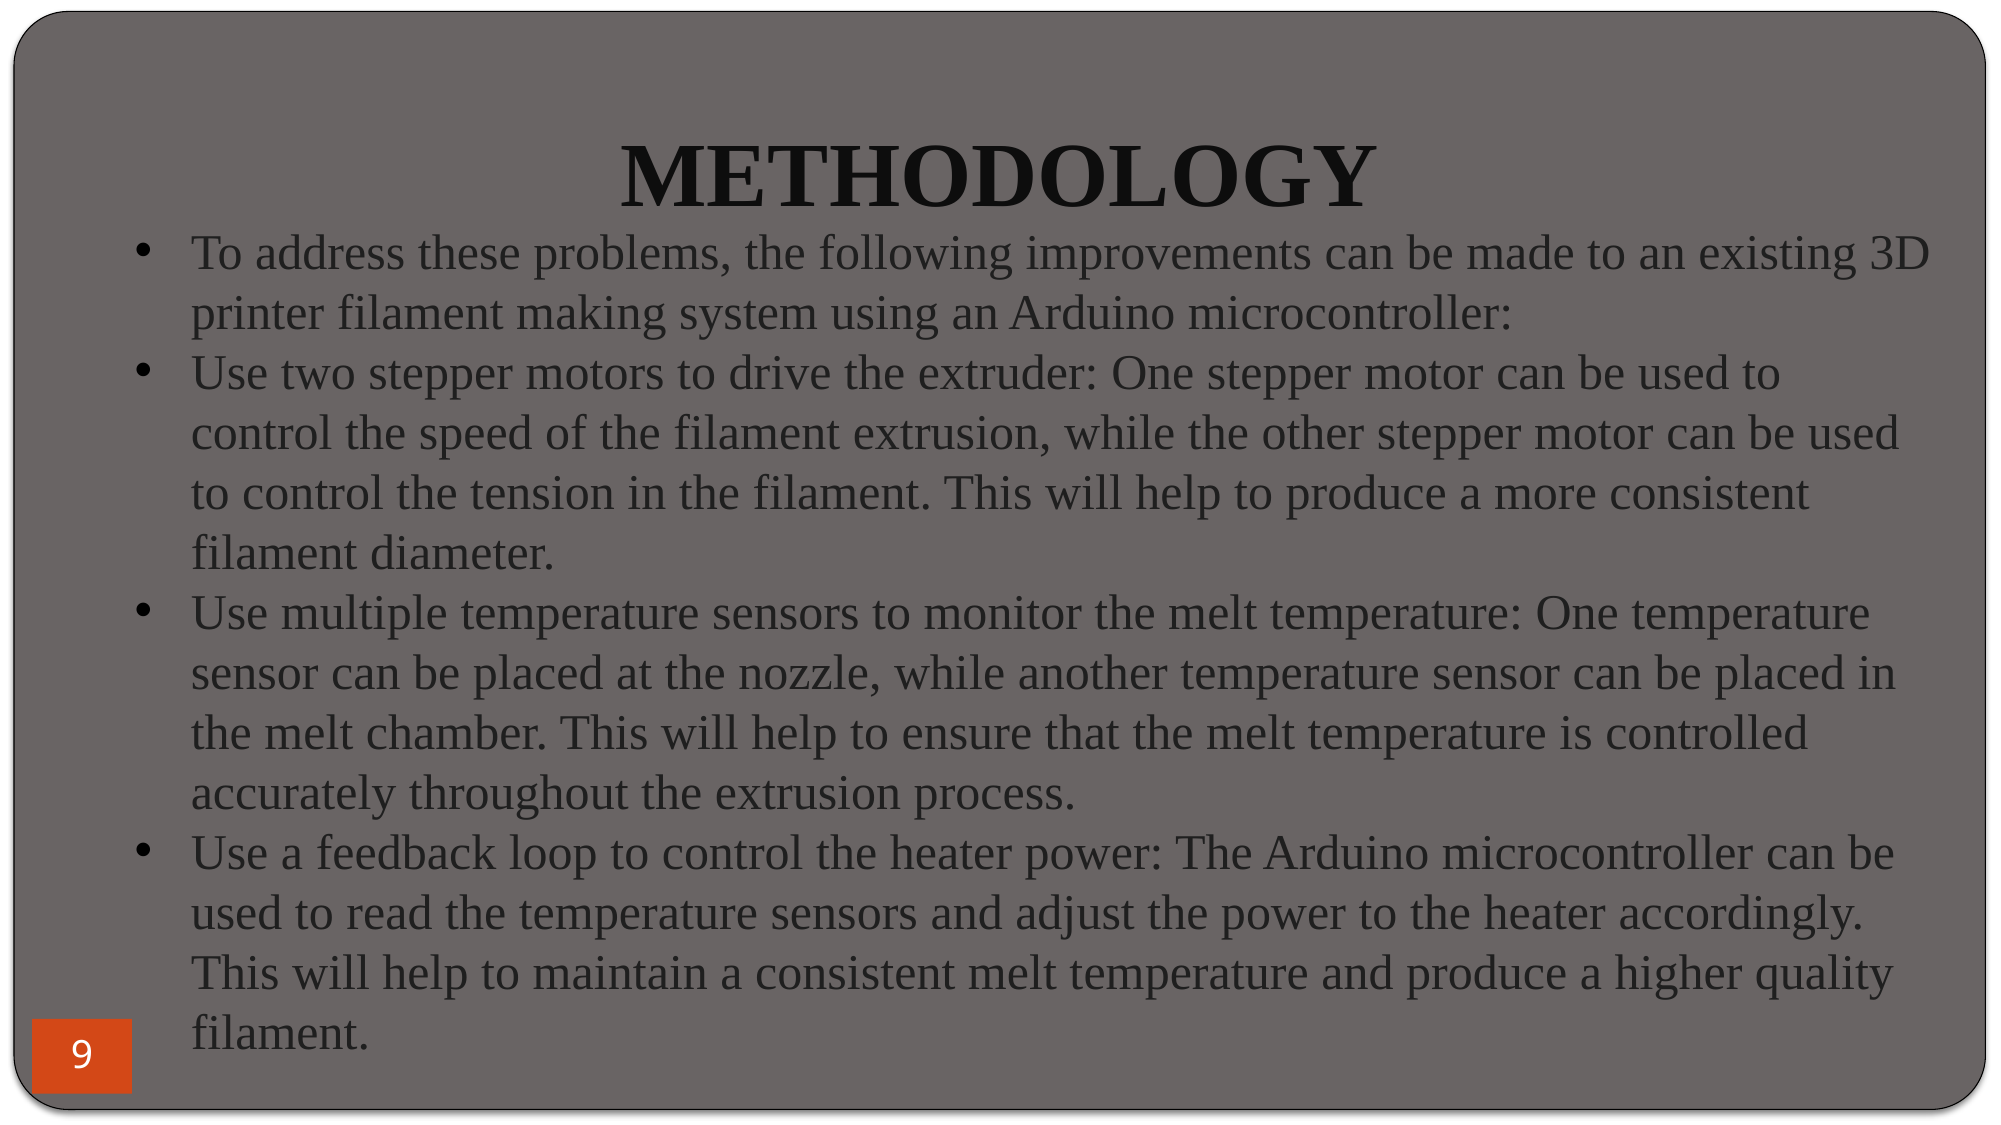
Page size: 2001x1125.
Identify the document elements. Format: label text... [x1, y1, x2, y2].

title METHODOLOGY [179, 100, 1821, 204]
slide_number 9 [32, 1018, 132, 1094]
list To address these problems, the following improvements can be made to an existing 3D printer filament making system using an Arduino microcontroller: Use two stepper motors to drive the extruder: One stepper motor can be used to control the speed of the filament extrusion, while the other stepper motor can be used to control the tension in the filament. This will help to produce a more consistent filament diameter. Use multiple temperature sensors to monitor the melt temperature: One temperature sensor can be placed at the nozzle, while another temperature sensor can be placed in the melt chamber. This will help to ensure that the melt temperature is controlled accurately throughout the extrusion process. Use a feedback loop to control the heater power: The Arduino microcontroller can be used to read the temperature sensors and adjust the power to the heater accordingly. This will help to maintain a consistent melt temperature and produce a higher quality filament. [82, 204, 1949, 810]
